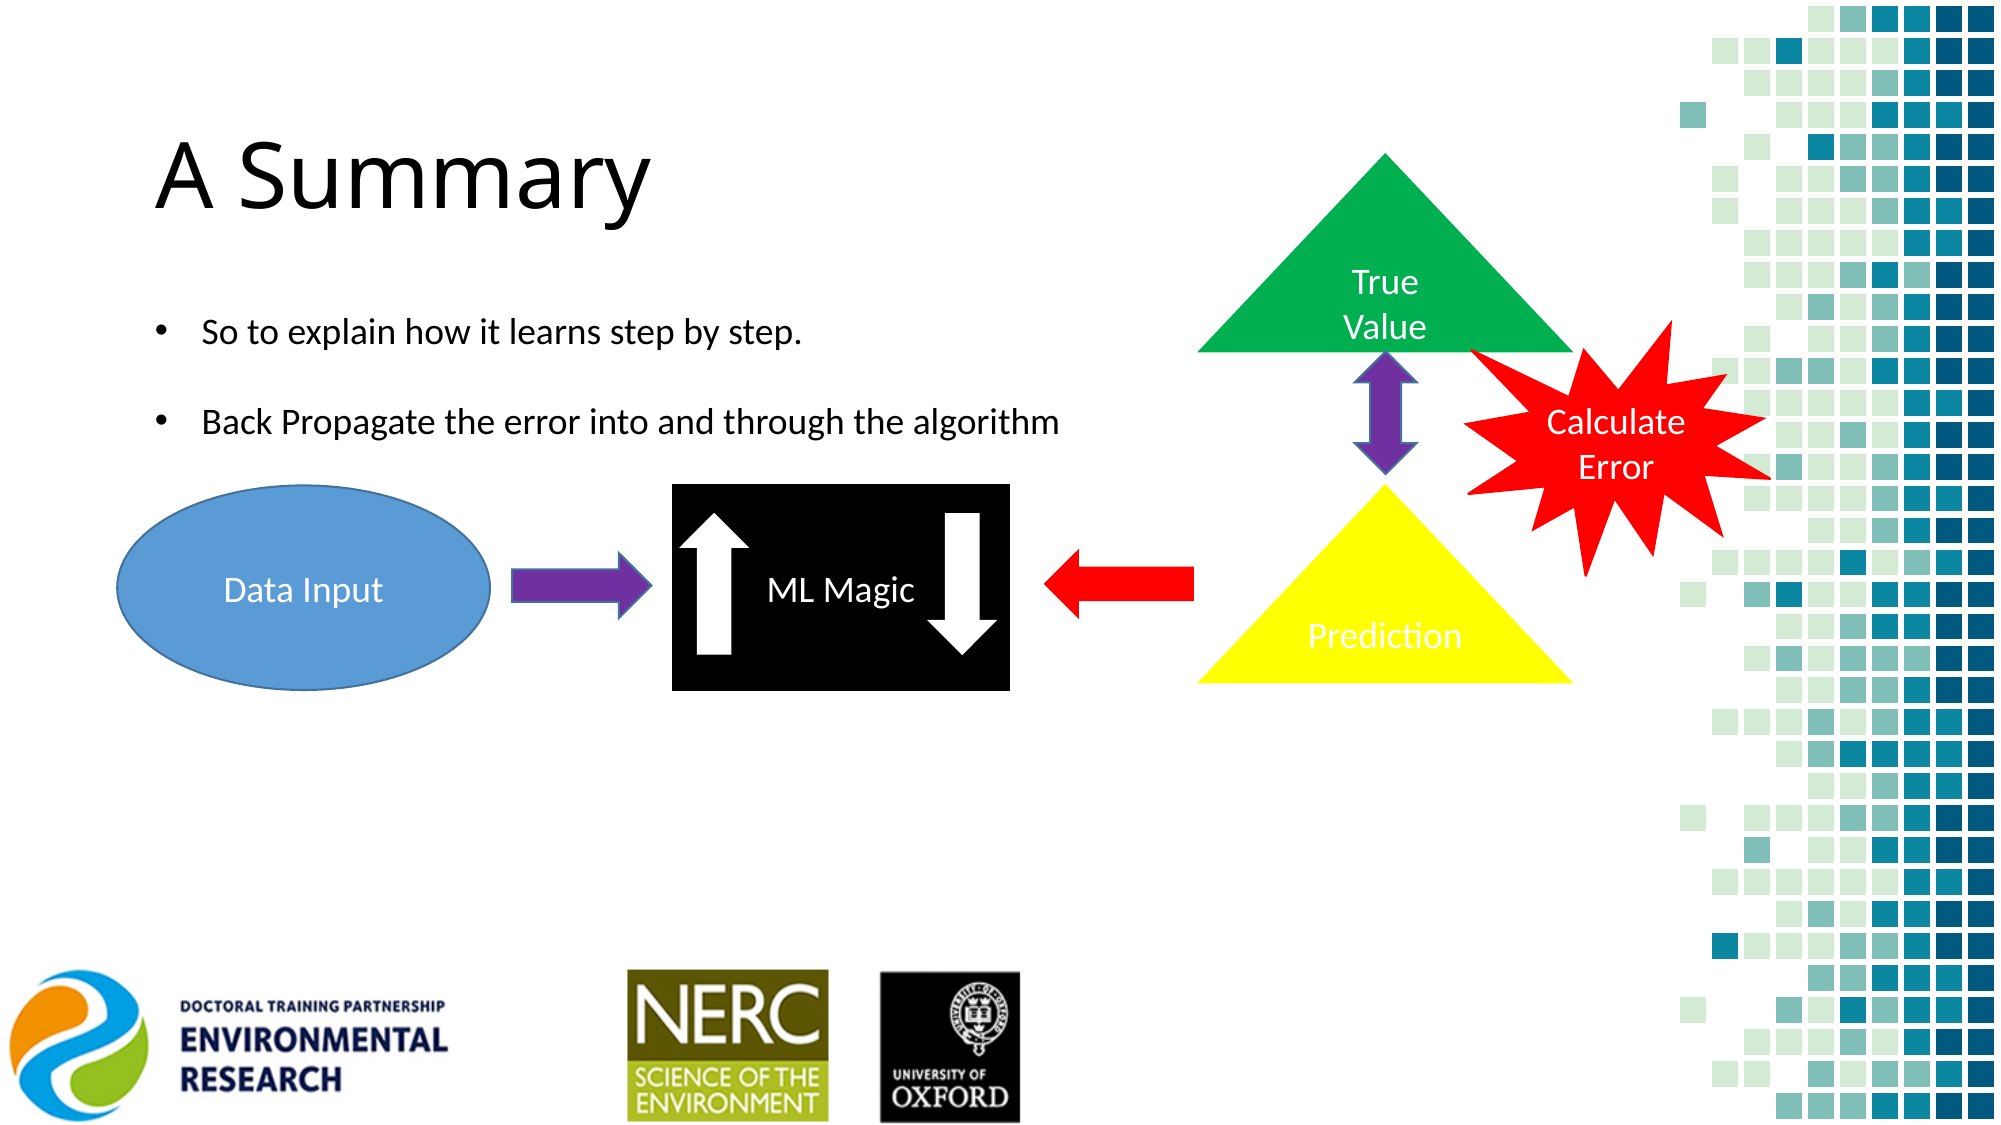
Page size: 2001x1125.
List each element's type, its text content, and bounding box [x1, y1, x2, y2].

text_box So to explain how it learns step by step. Back Propagate the error into and through the algorithm [140, 299, 1705, 675]
text_box ML Magic [672, 484, 1010, 691]
text_box [1043, 548, 1194, 619]
text_box True Value [1197, 152, 1574, 353]
text_box Prediction [1197, 483, 1574, 684]
text_box [1352, 349, 1420, 476]
text_box [927, 513, 998, 656]
text_box Data Input [116, 484, 492, 692]
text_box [0, 964, 1676, 1125]
title A Summary [140, 56, 1619, 244]
text_box [511, 550, 653, 621]
text_box [679, 512, 750, 655]
text_box Calculate Error [1463, 319, 1772, 577]
